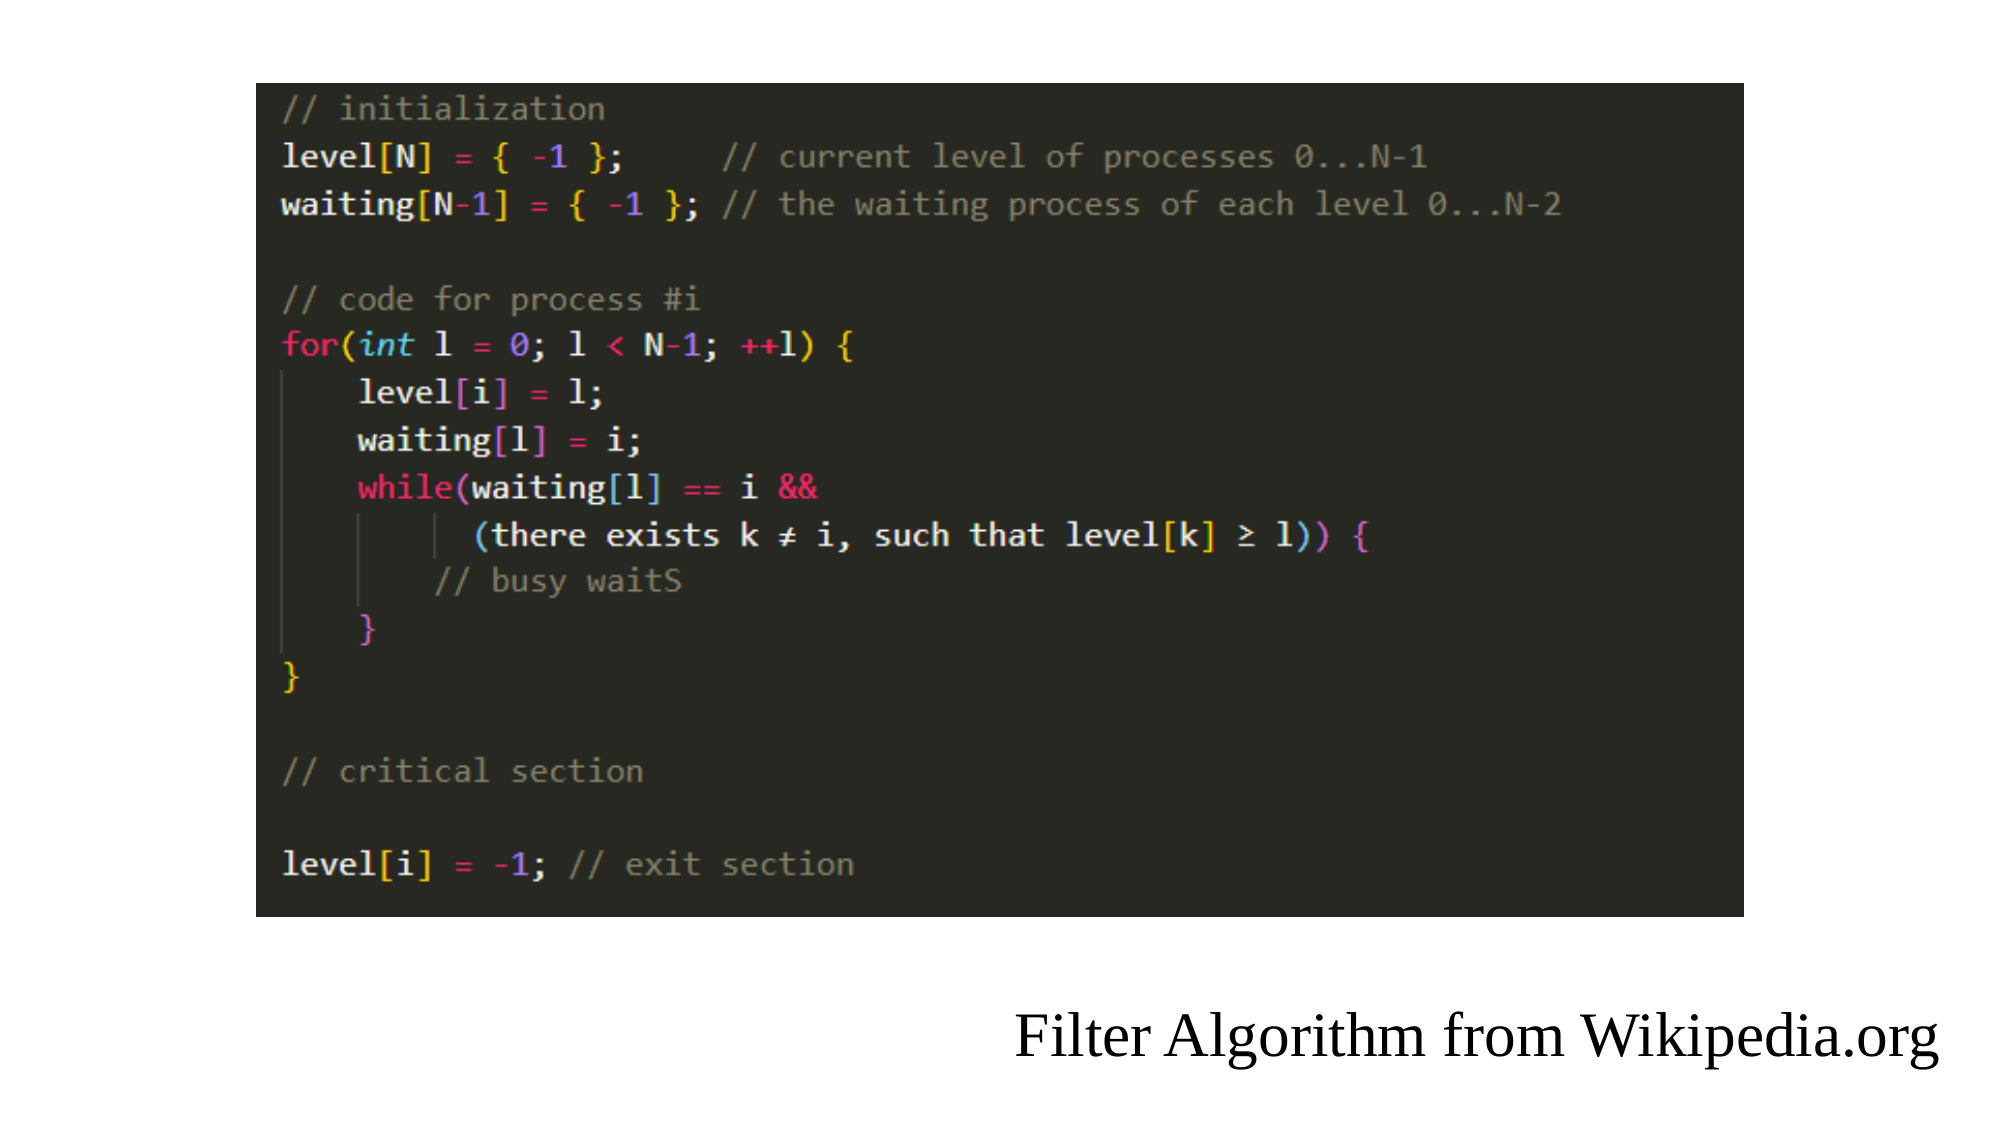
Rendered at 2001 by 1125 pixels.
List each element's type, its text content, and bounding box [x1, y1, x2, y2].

picture [256, 83, 1744, 917]
text_box Filter Algorithm from Wikipedia.org [999, 991, 1964, 1080]
